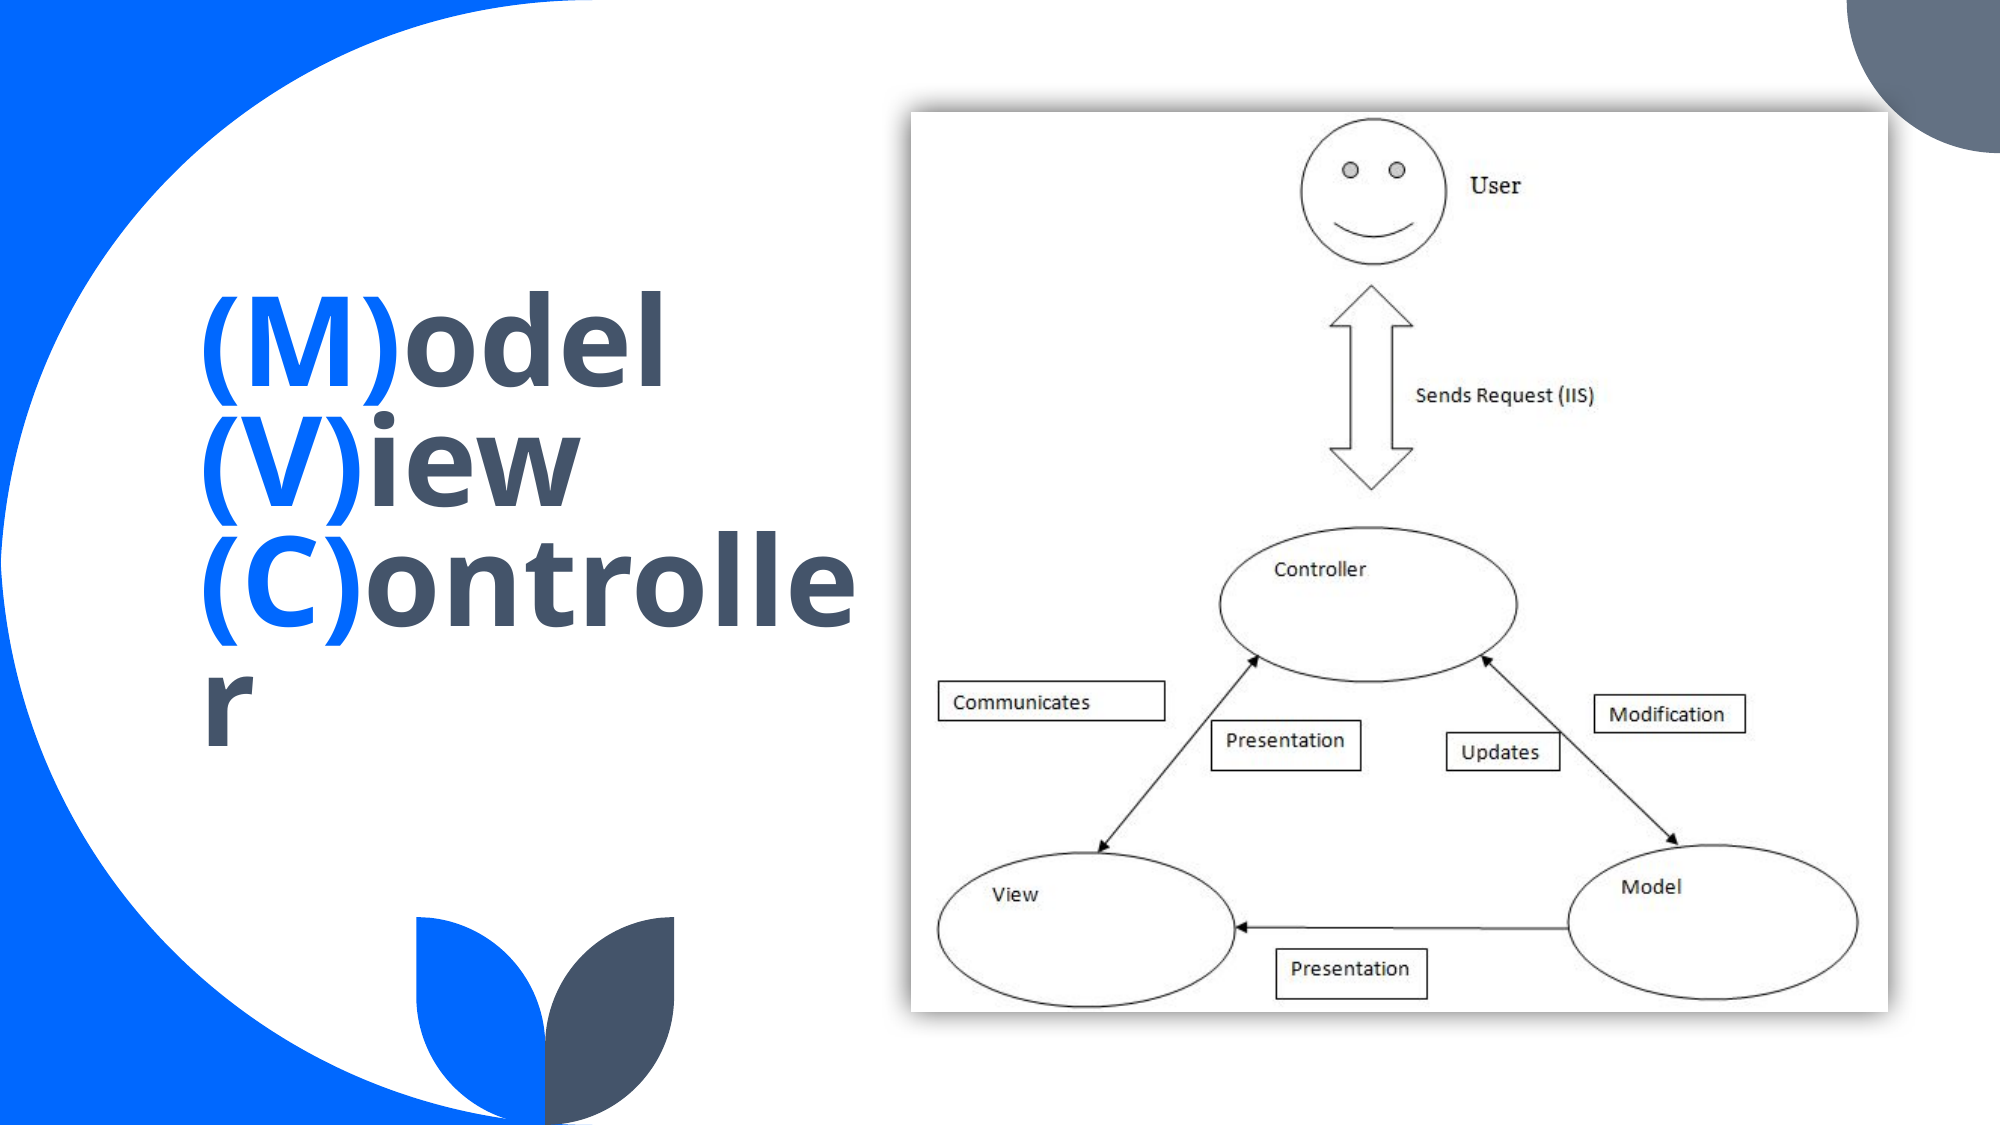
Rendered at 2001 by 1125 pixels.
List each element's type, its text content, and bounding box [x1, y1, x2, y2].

picture [911, 112, 1888, 1012]
title (M)odel (V)iew (C)ontroller [184, 193, 881, 868]
